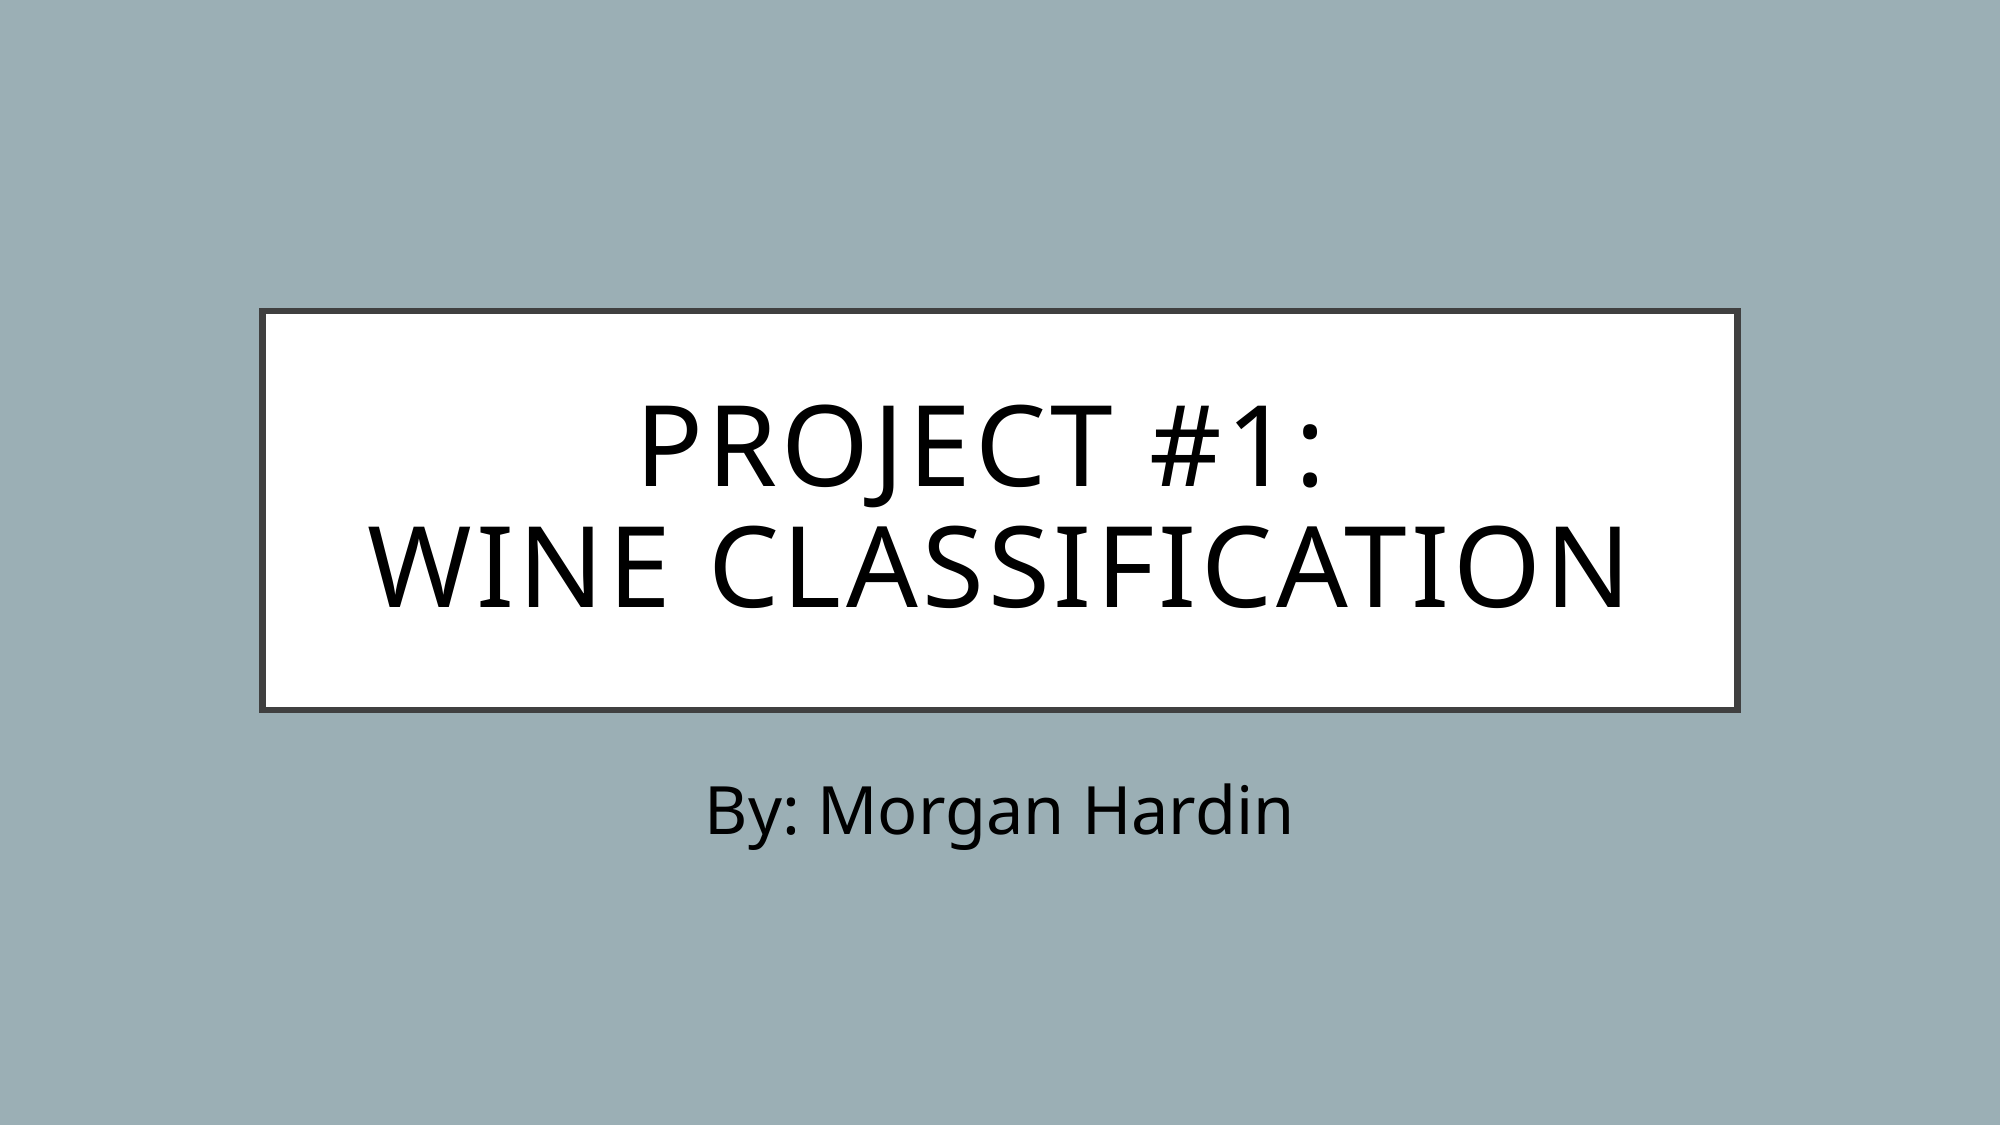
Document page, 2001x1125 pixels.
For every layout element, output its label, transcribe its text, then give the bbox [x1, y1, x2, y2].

title Project #1: Wine Classification [259, 308, 1741, 713]
subtitle By: Morgan Hardin [442, 760, 1558, 965]
